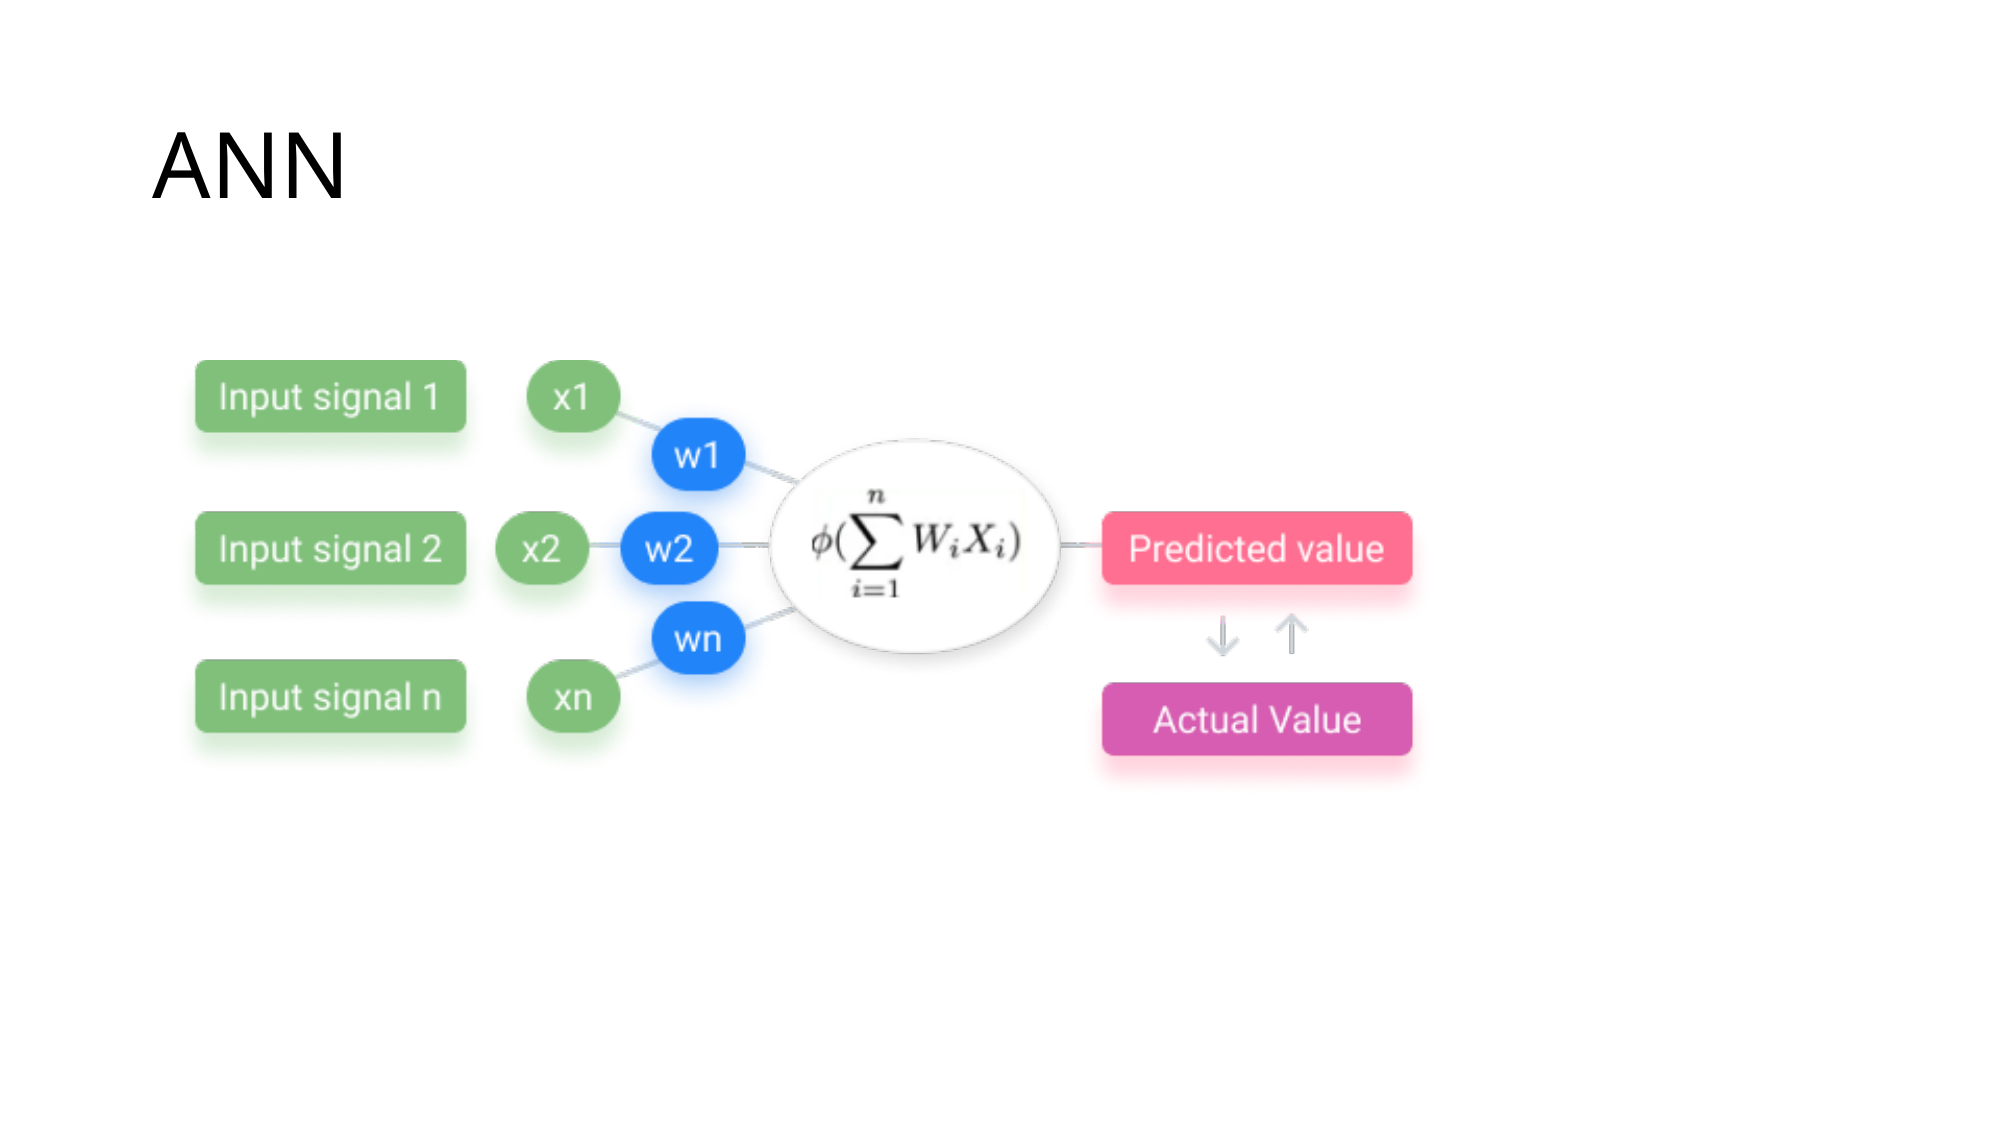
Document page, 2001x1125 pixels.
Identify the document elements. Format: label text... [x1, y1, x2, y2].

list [175, 360, 1434, 798]
title ANN [137, 59, 1863, 278]
